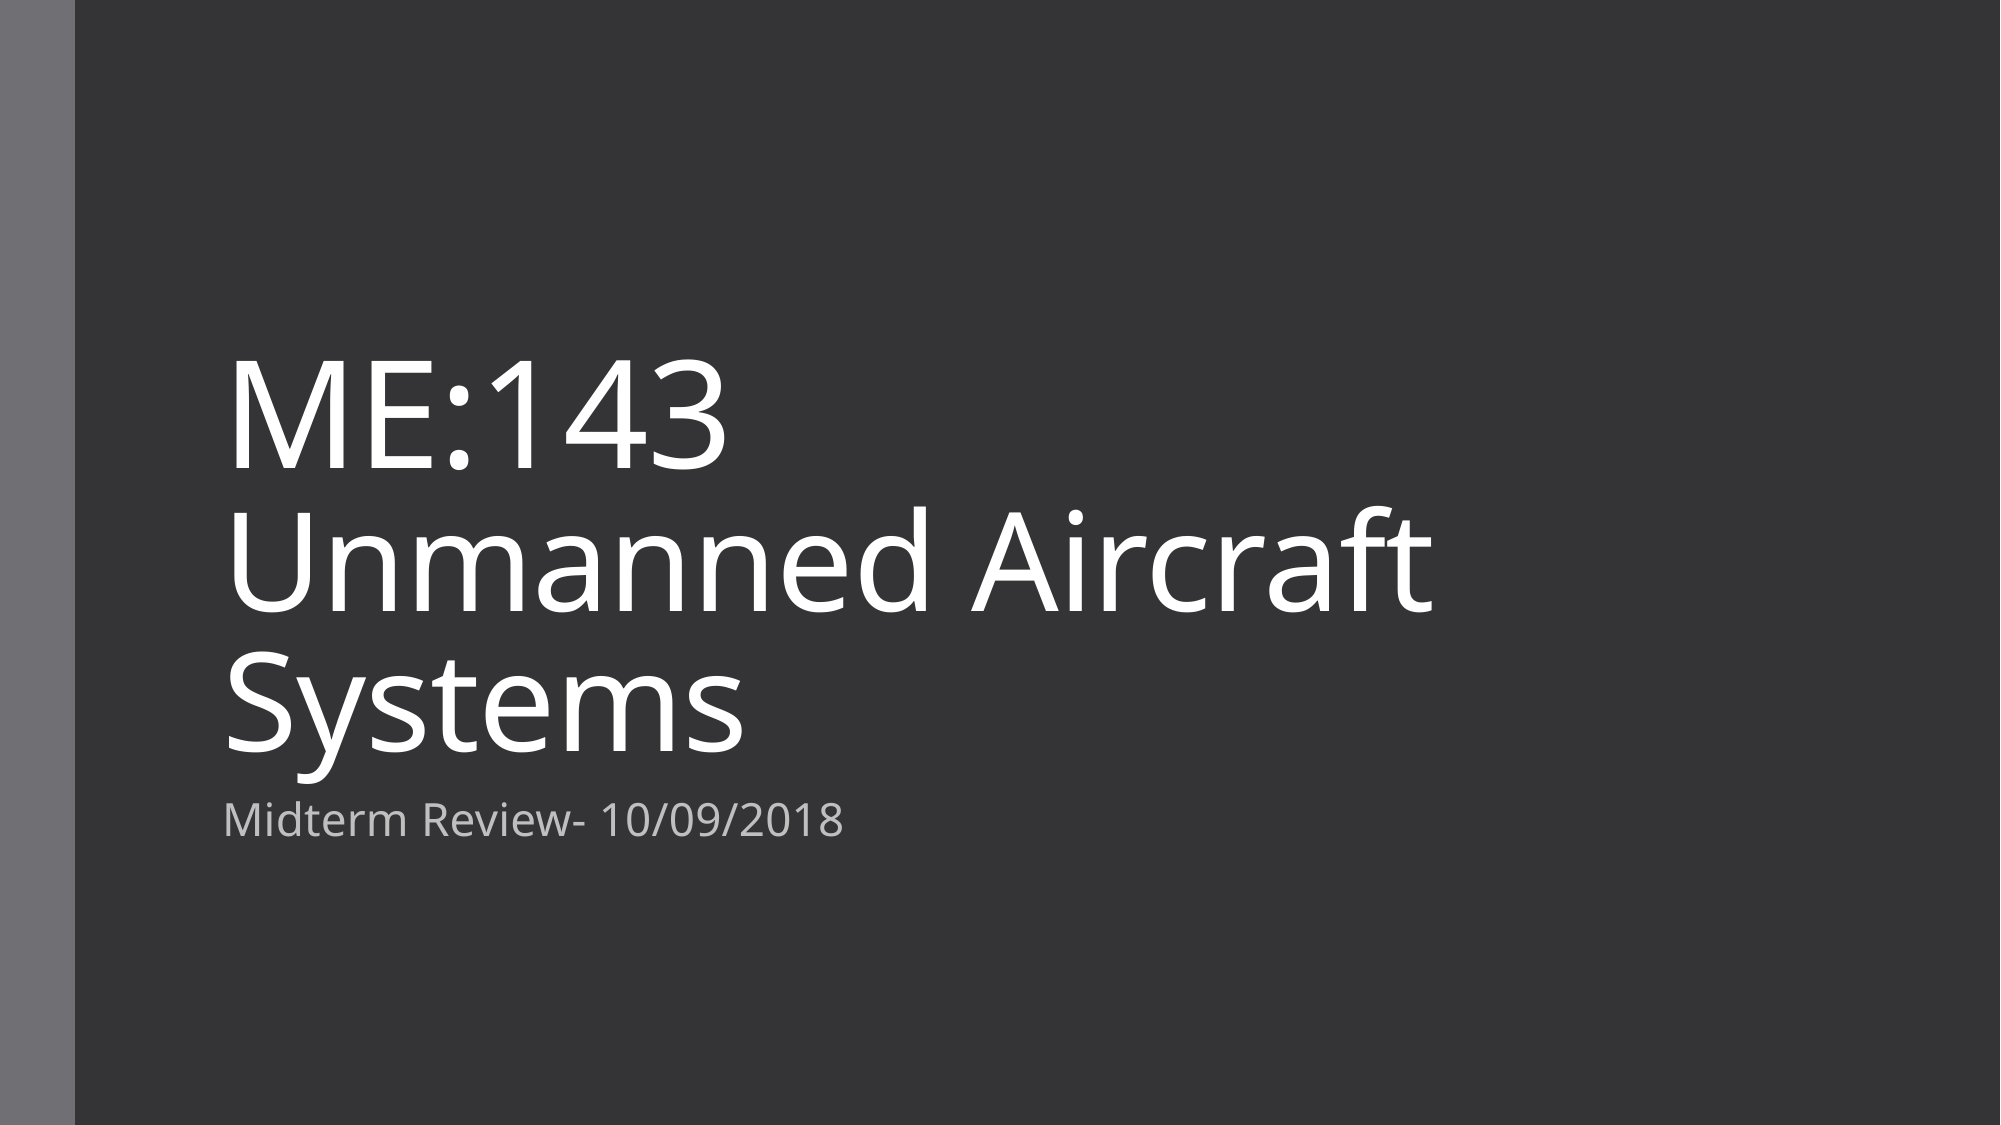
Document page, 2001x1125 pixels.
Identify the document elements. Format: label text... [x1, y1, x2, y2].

subtitle Midterm Review- 10/09/2018 [206, 787, 1752, 1065]
title ME:143 Unmanned Aircraft Systems [206, 124, 1752, 787]
